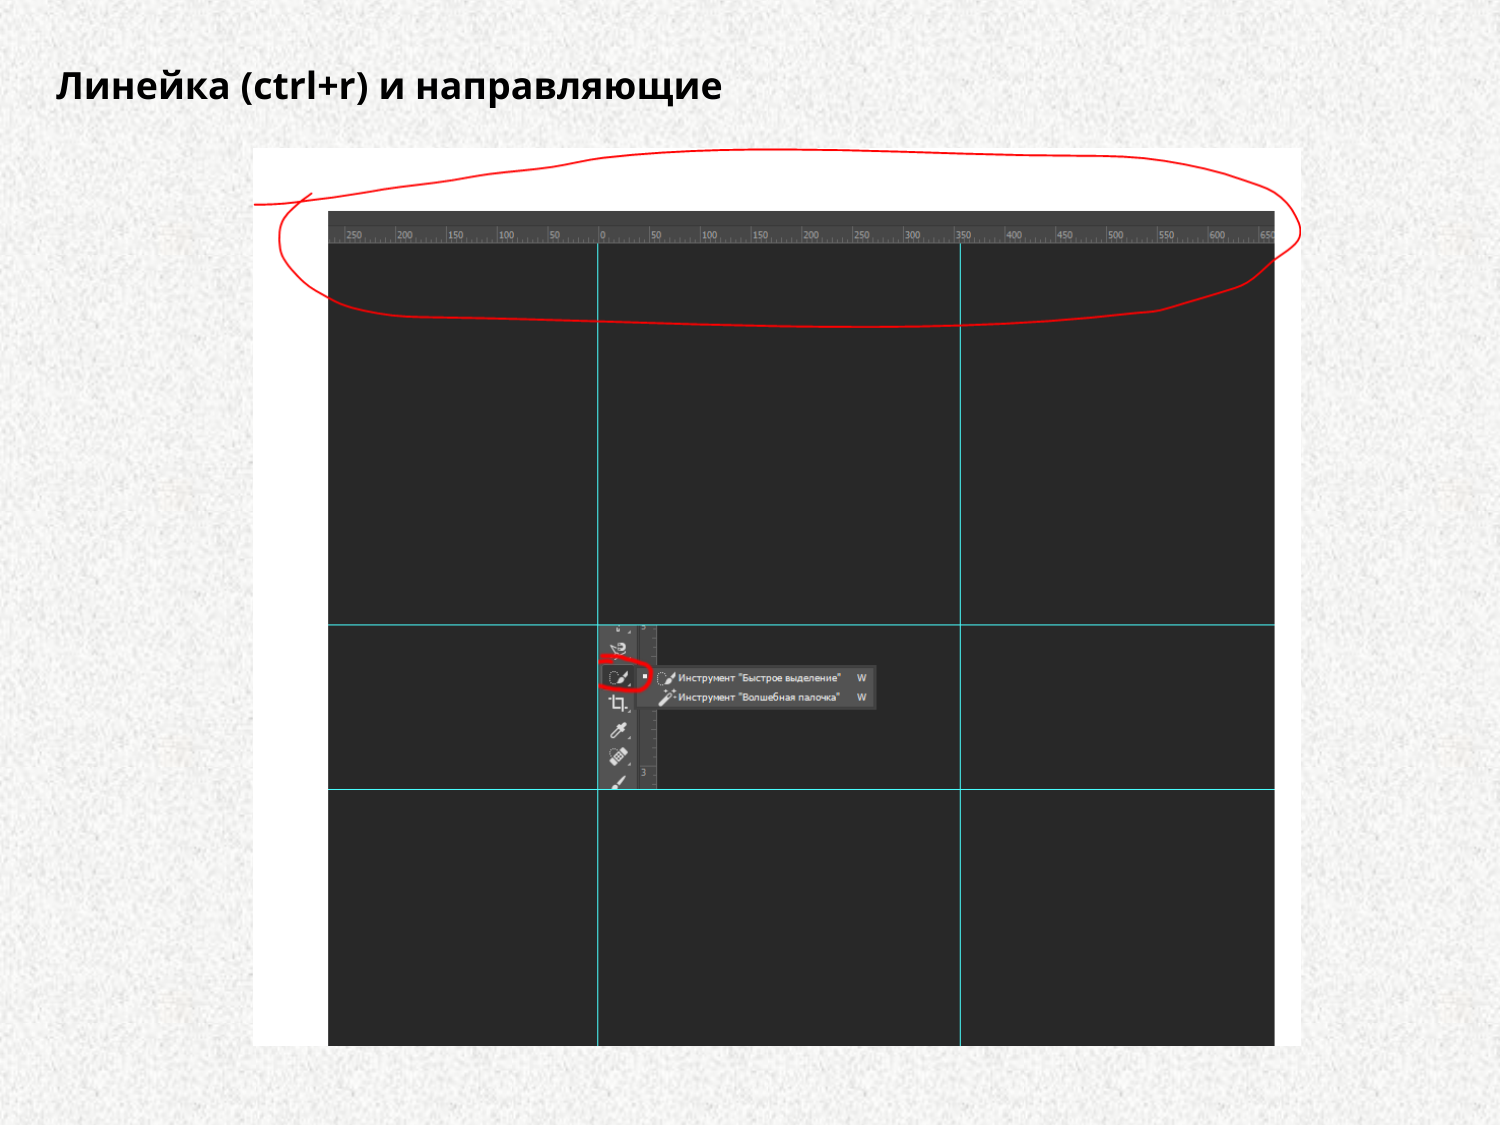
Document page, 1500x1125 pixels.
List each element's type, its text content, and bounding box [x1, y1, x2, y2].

text_box Линейка (ctrl+r) и направляющие [41, 54, 857, 115]
picture [253, 148, 1302, 1047]
